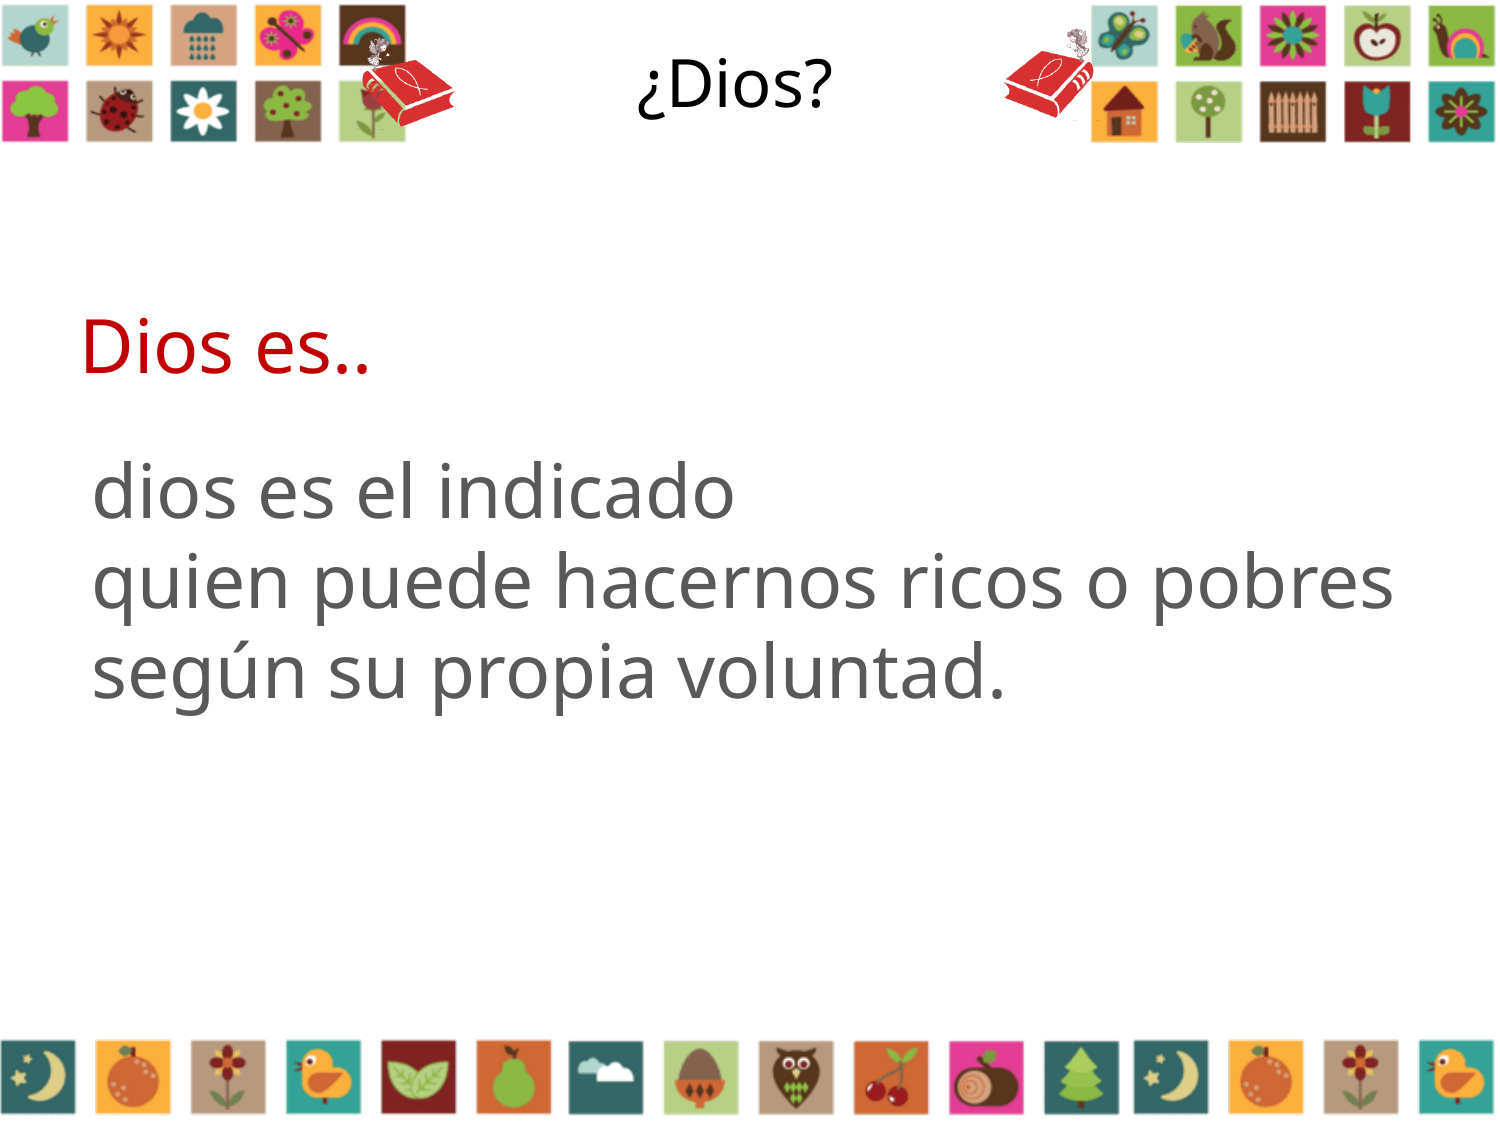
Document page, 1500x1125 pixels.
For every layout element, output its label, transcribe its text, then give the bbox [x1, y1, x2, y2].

text_box ¿Dios? [490, 33, 971, 129]
picture [0, 3, 487, 150]
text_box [0, 1028, 1500, 1118]
picture [971, 3, 1500, 150]
text_box dios es el indicado quien puede hacernos ricos o pobres según su propia voluntad. [76, 436, 1424, 722]
text_box Dios es.. [64, 290, 1412, 396]
